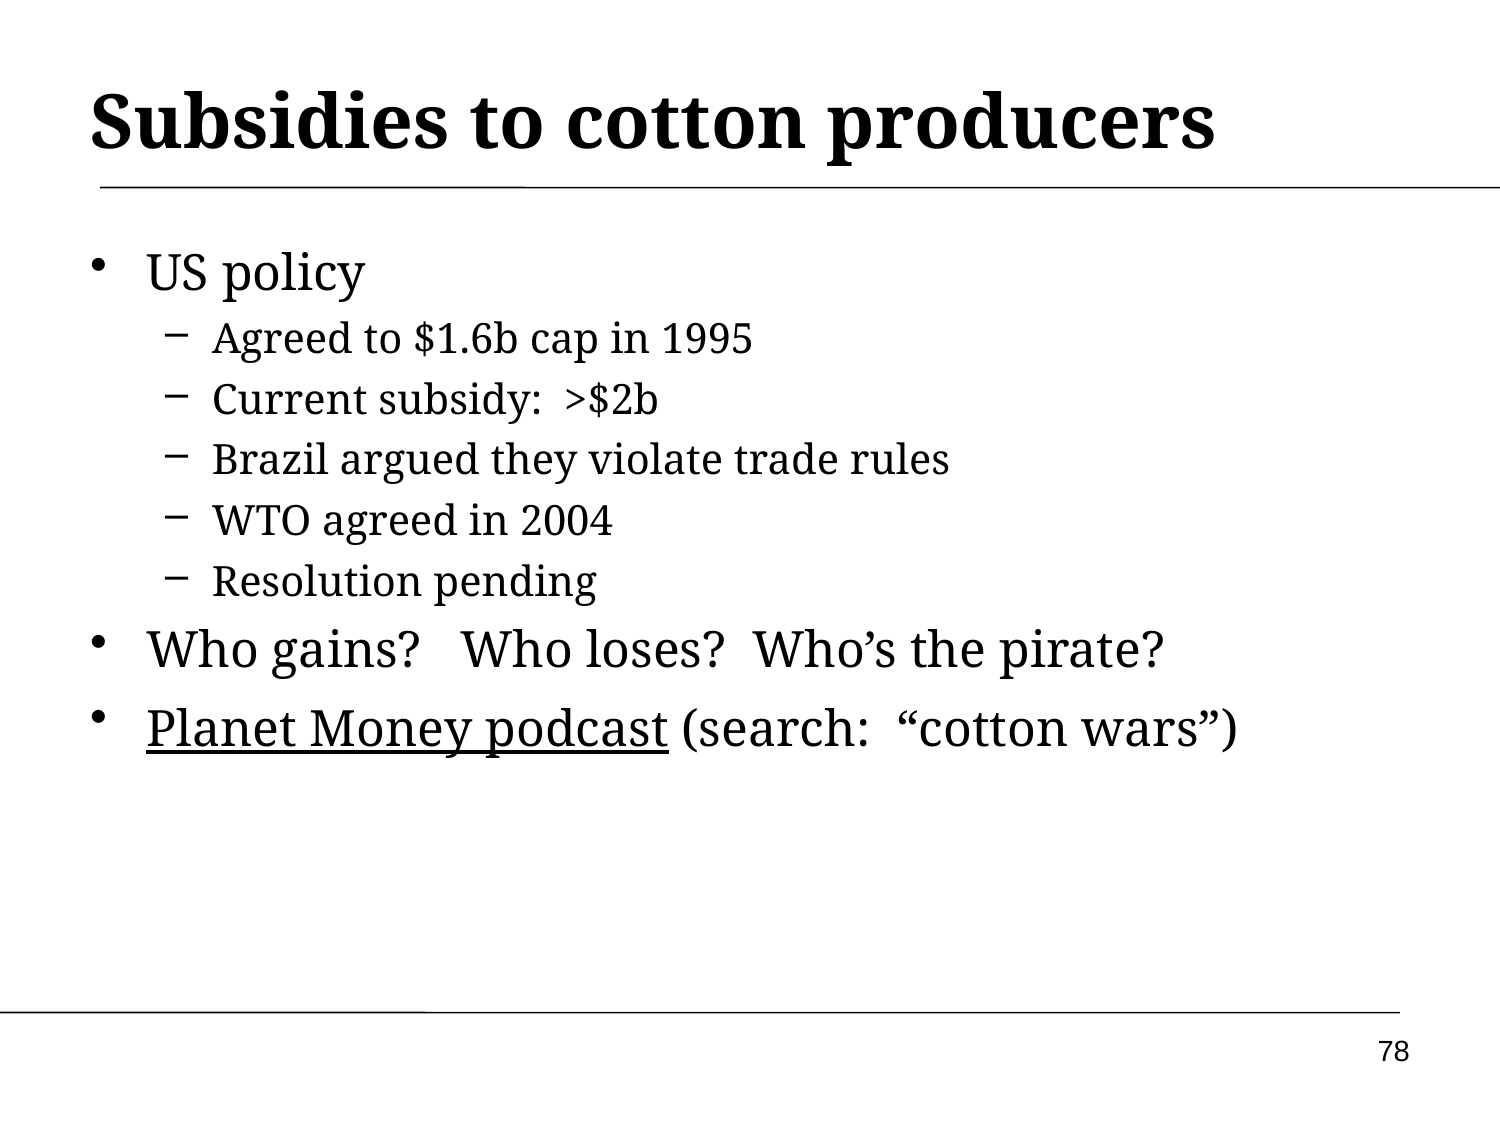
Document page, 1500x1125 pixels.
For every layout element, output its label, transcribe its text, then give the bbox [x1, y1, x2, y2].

title Subsidies to cotton producers [74, 49, 1426, 188]
slide_number 78 [1074, 1024, 1426, 1103]
list US policy Agreed to $1.6b cap in 1995 Current subsidy: >$2b Brazil argued they violate trade rules WTO agreed in 2004 Resolution pending Who gains? Who loses? Who’s the pirate? Planet Money podcast (search: “cotton wars”) [74, 244, 1426, 1026]
